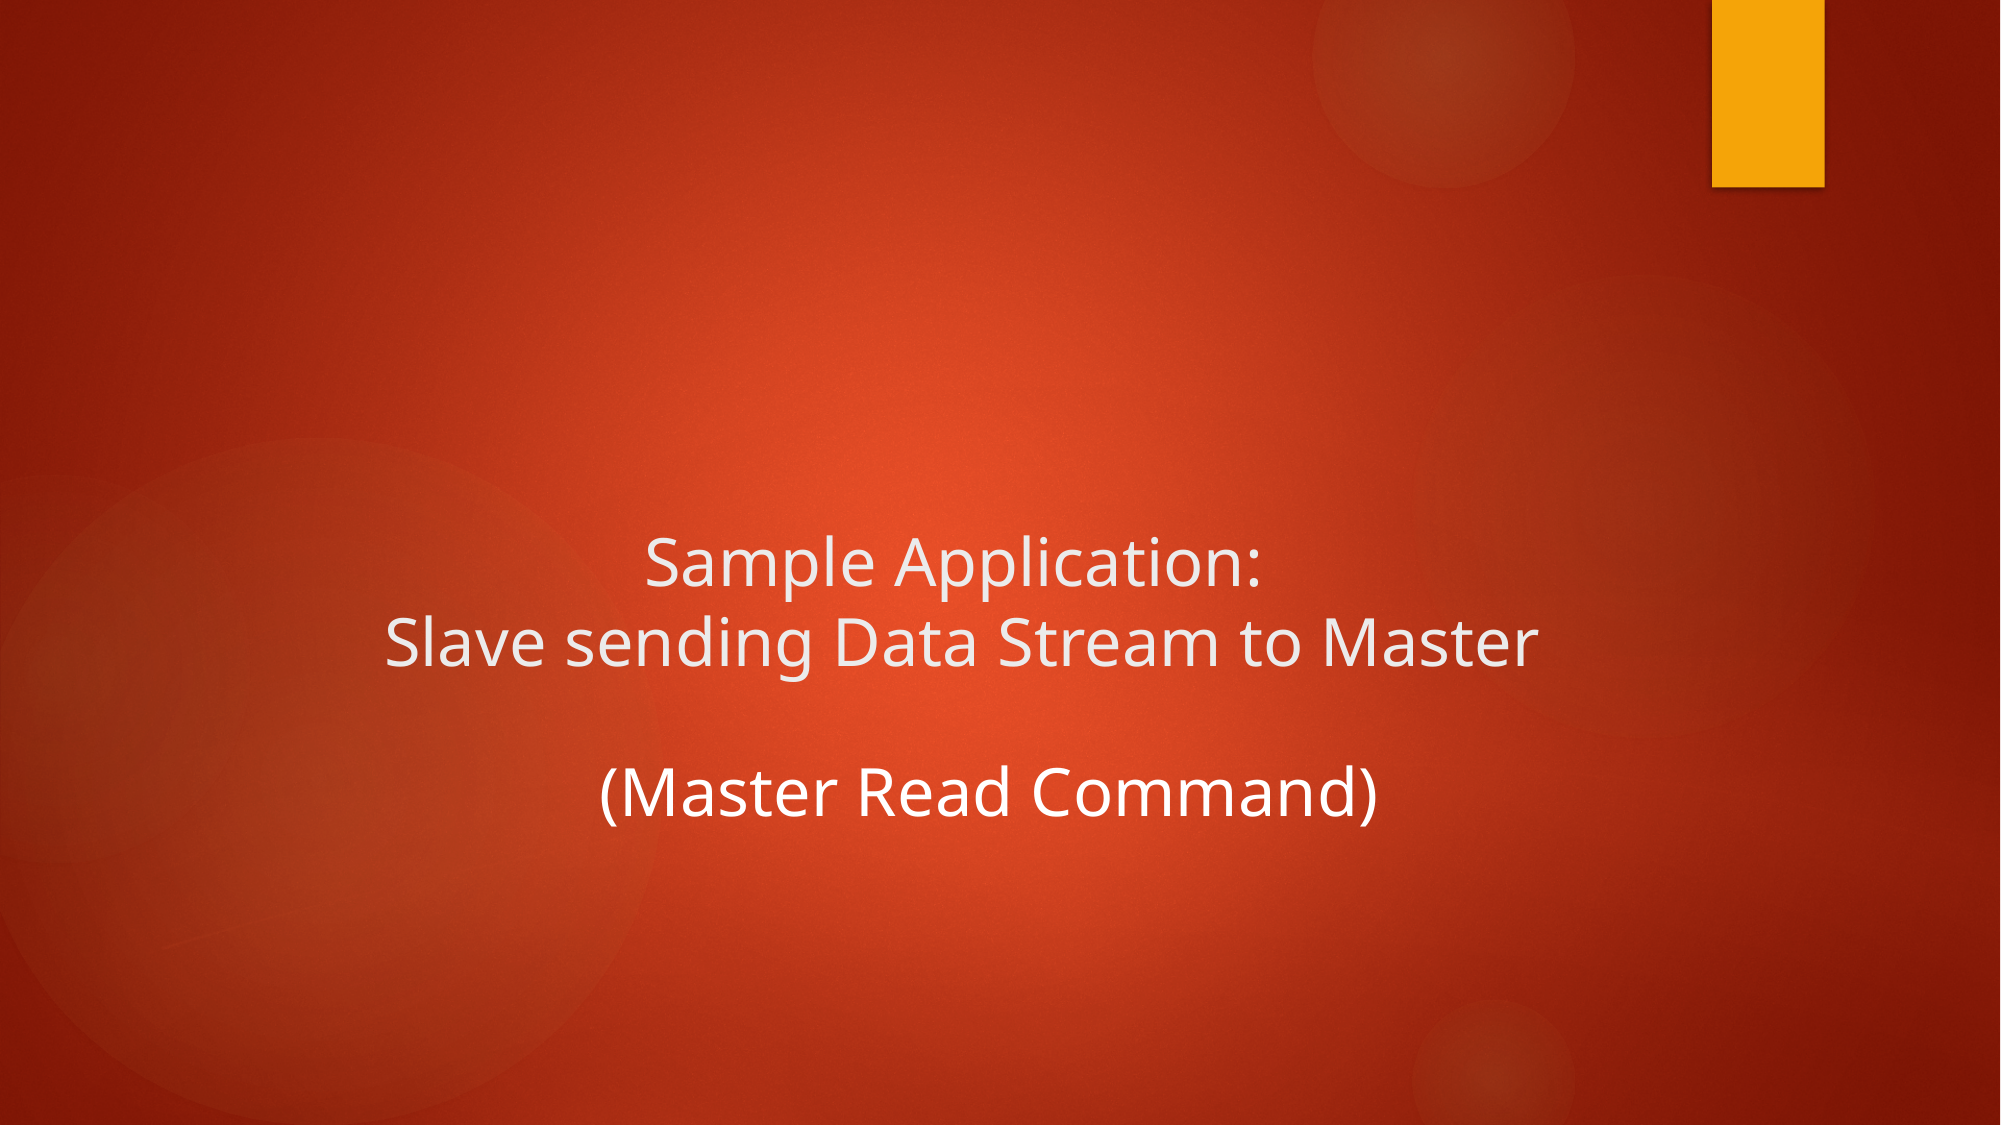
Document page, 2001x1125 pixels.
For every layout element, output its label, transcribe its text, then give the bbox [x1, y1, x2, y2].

text_box Sample Application: Slave sending Data Stream to Master [119, 509, 1807, 740]
text_box (Master Read Command) [579, 739, 1399, 840]
